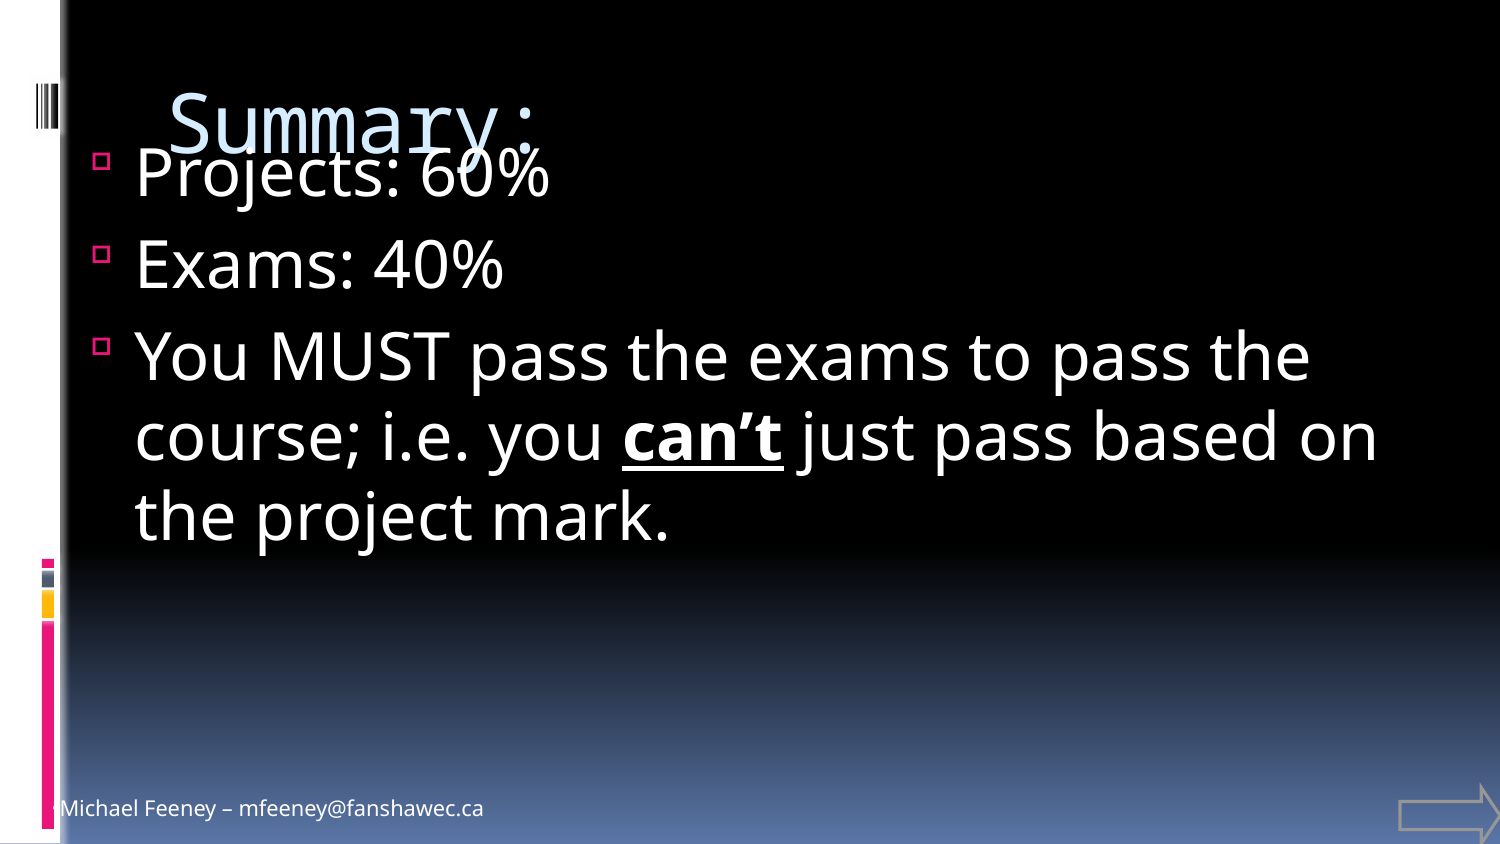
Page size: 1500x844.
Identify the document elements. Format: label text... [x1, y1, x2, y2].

title Summary: [150, 63, 1425, 121]
text_box [1400, 787, 1500, 844]
list Projects: 60% Exams: 40% You MUST pass the exams to pass the course; i.e. you can’t just pass based on the project mark. [75, 121, 1425, 761]
